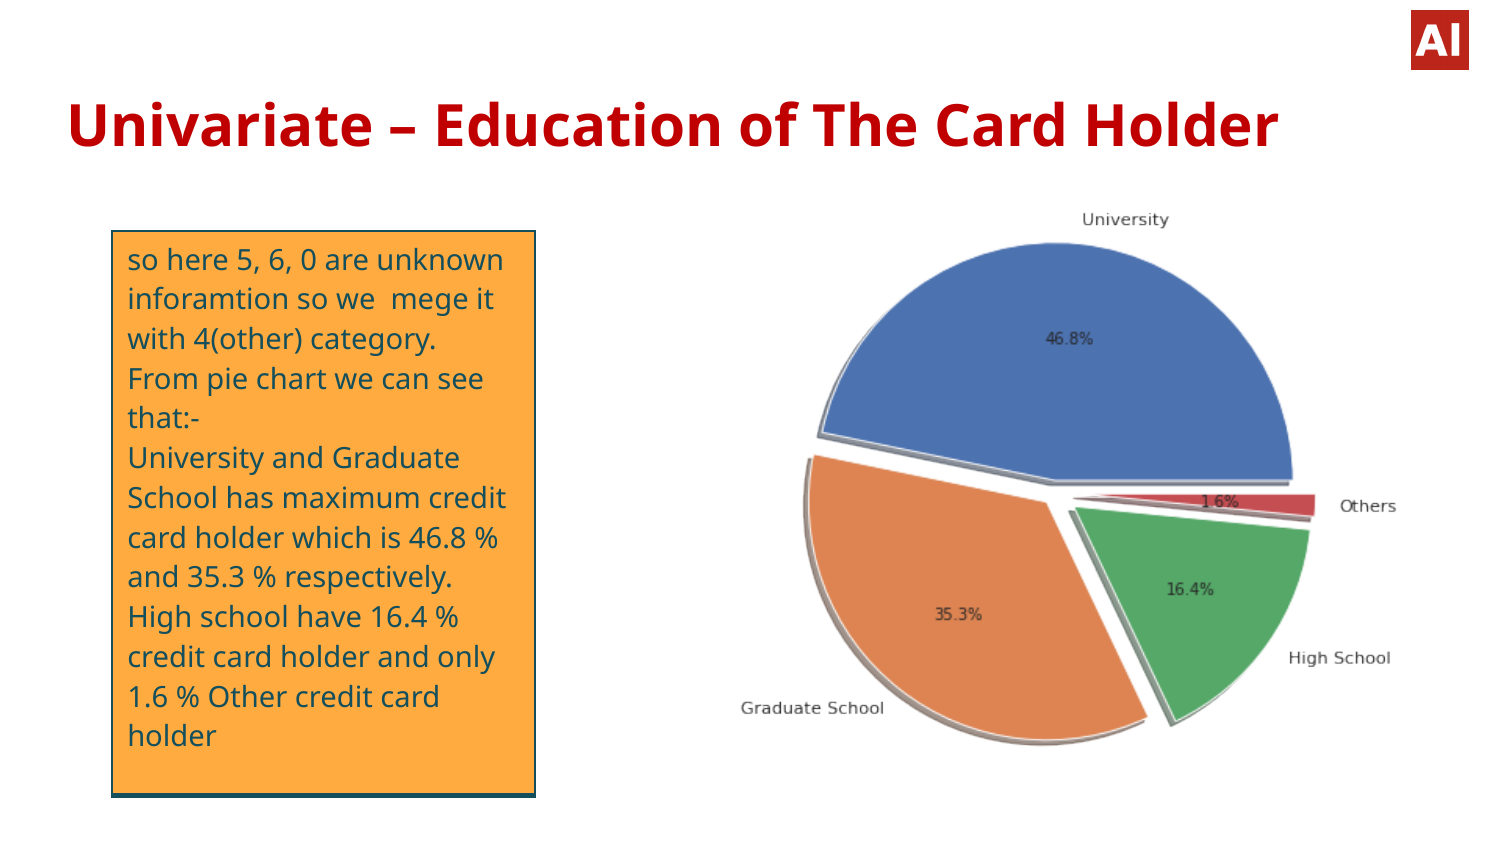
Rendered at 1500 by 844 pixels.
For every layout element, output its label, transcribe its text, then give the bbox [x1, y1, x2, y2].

title Univariate – Education of The Card Holder [51, 72, 1449, 167]
picture [1411, 10, 1469, 70]
table_header so here 5, 6, 0 are unknown inforamtion so we mege it with 4(other) category. From pie chart we can see that:- University and Graduate School has maximum credit card holder which is 46.8 % and 35.3 % respectively. High school have 16.4 % credit card holder and only 1.6 % Other credit card holder [113, 232, 534, 793]
picture [730, 185, 1409, 802]
